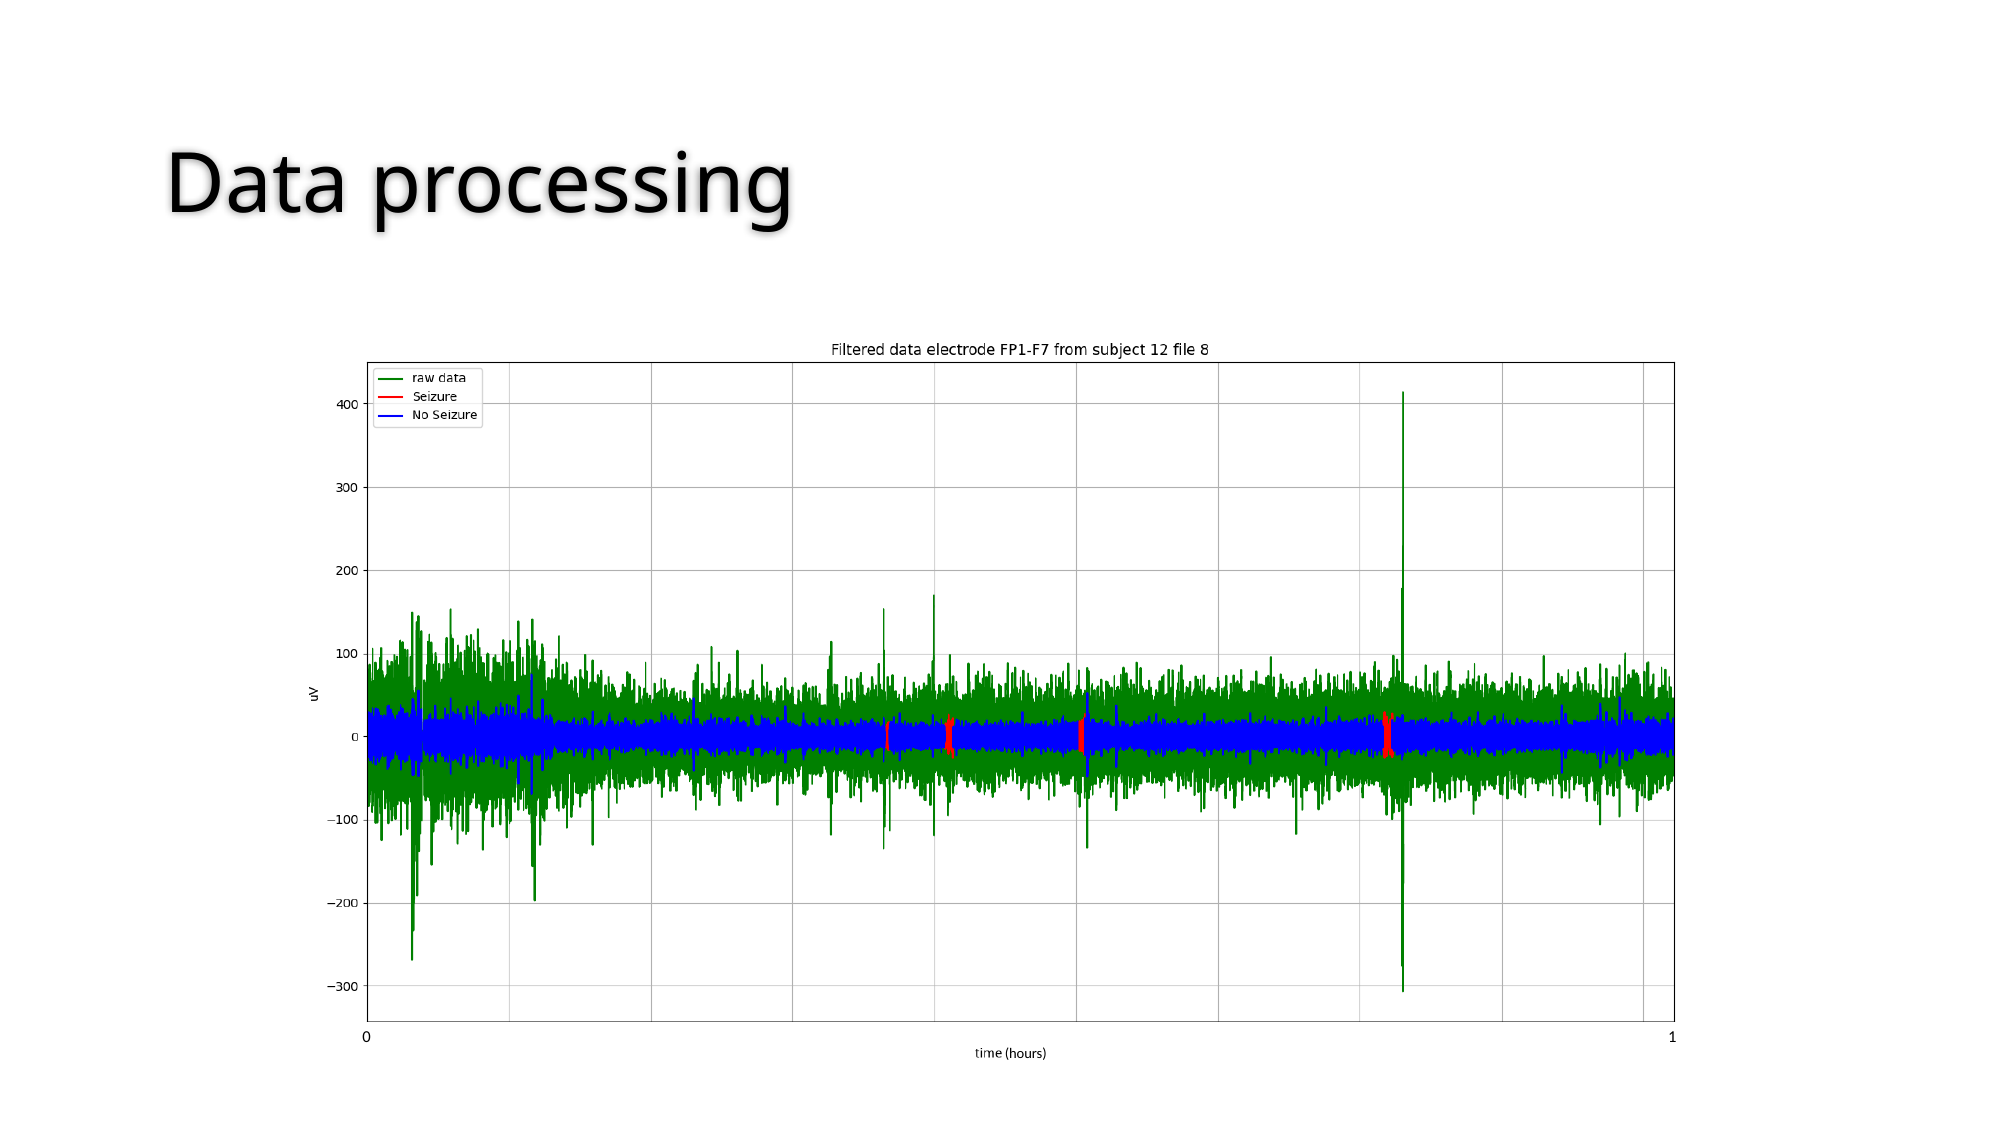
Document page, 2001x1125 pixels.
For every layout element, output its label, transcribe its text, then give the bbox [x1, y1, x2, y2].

picture [156, 258, 1842, 1116]
title Data processing [149, 99, 1849, 260]
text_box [361, 1022, 1682, 1061]
